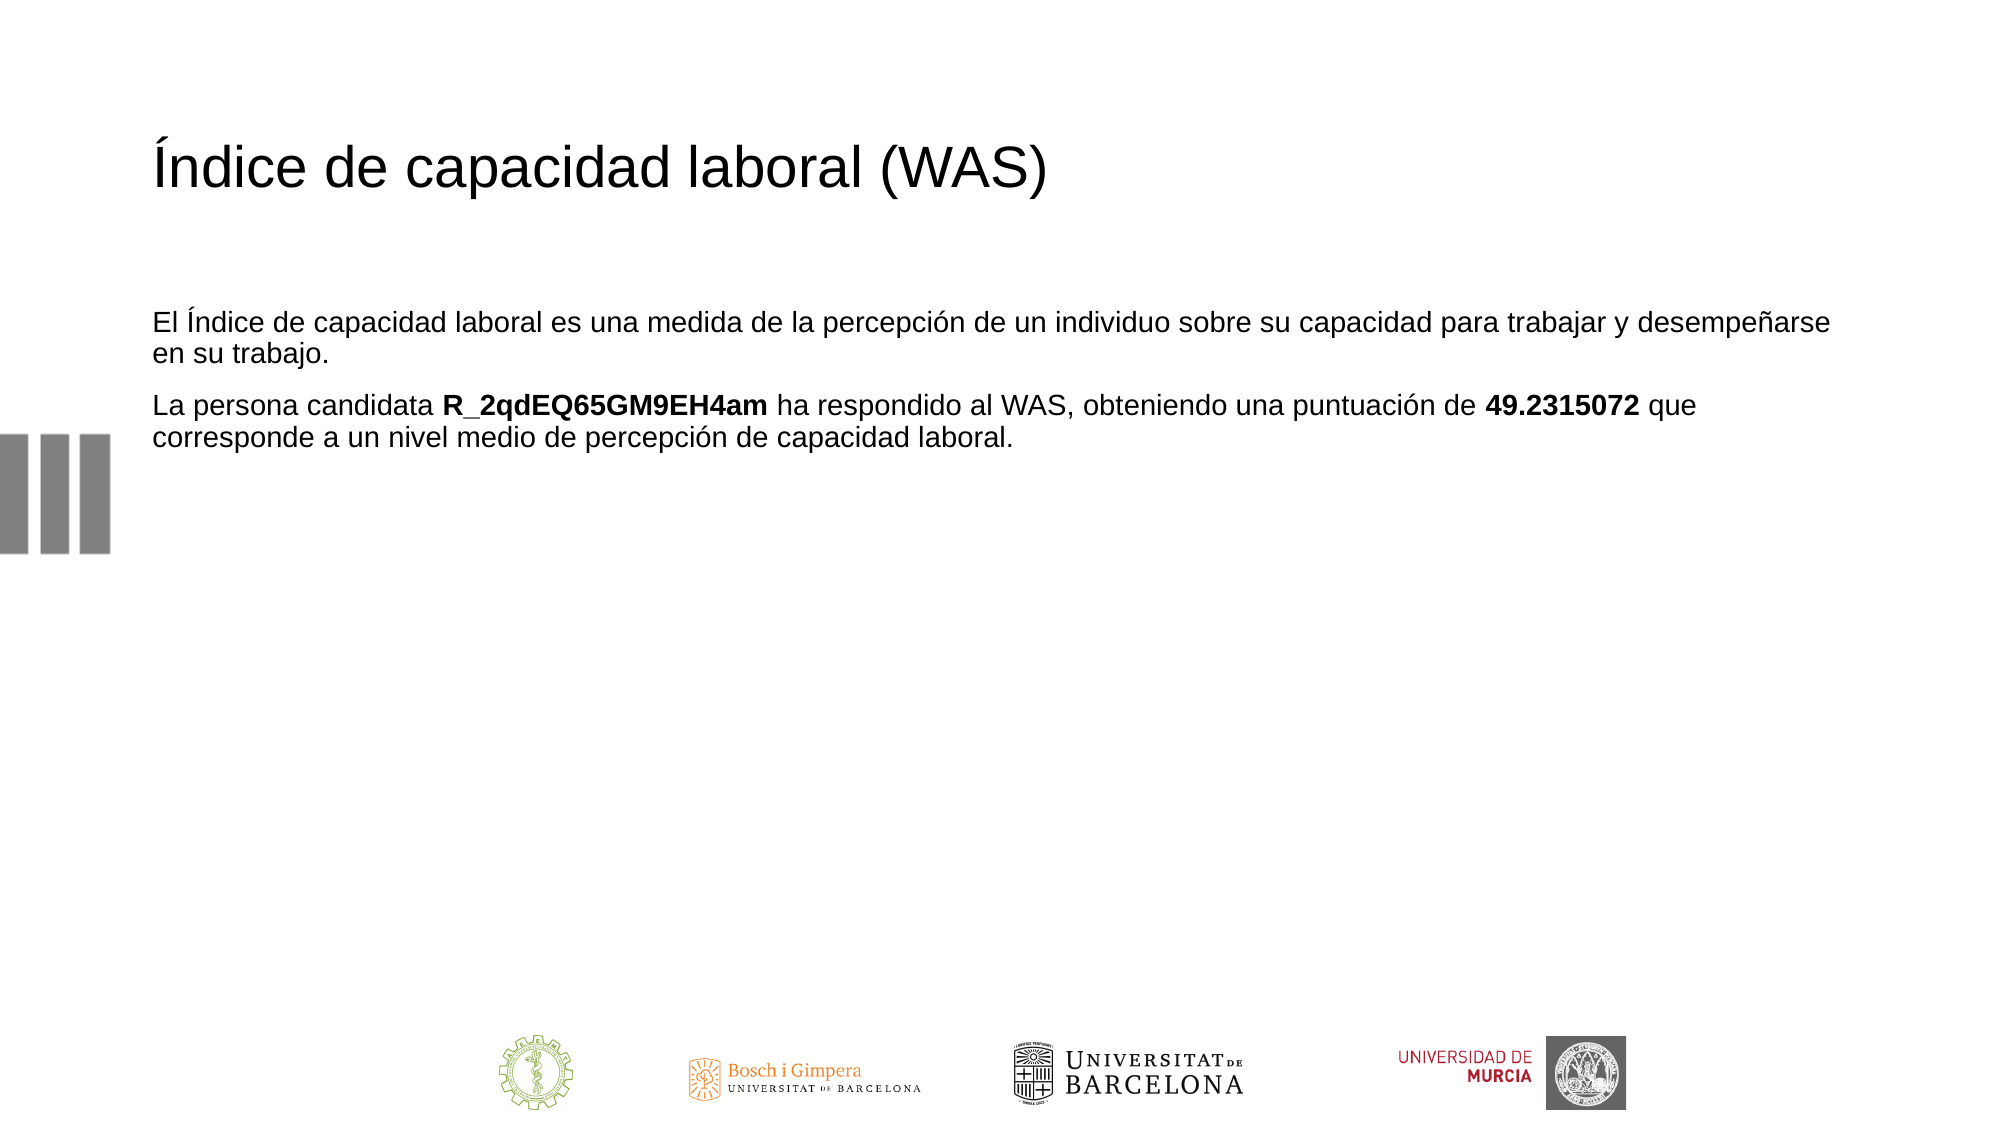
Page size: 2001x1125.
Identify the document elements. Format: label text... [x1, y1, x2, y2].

title Índice de capacidad laboral (WAS) [137, 59, 1863, 278]
picture [1014, 1042, 1243, 1105]
picture [0, 420, 123, 563]
picture [499, 1035, 573, 1110]
list El Índice de capacidad laboral es una medida de la percepción de un individuo sobre su capacidad para trabajar y desempeñarse en su trabajo. La persona candidata R_2qdEQ65GM9EH4am ha respondido al WAS, obteniendo una puntuación de 49.2315072 que corresponde a un nivel medio de percepción de capacidad laboral. [137, 299, 1863, 1014]
picture [684, 1031, 926, 1125]
picture [1331, 1036, 1627, 1110]
